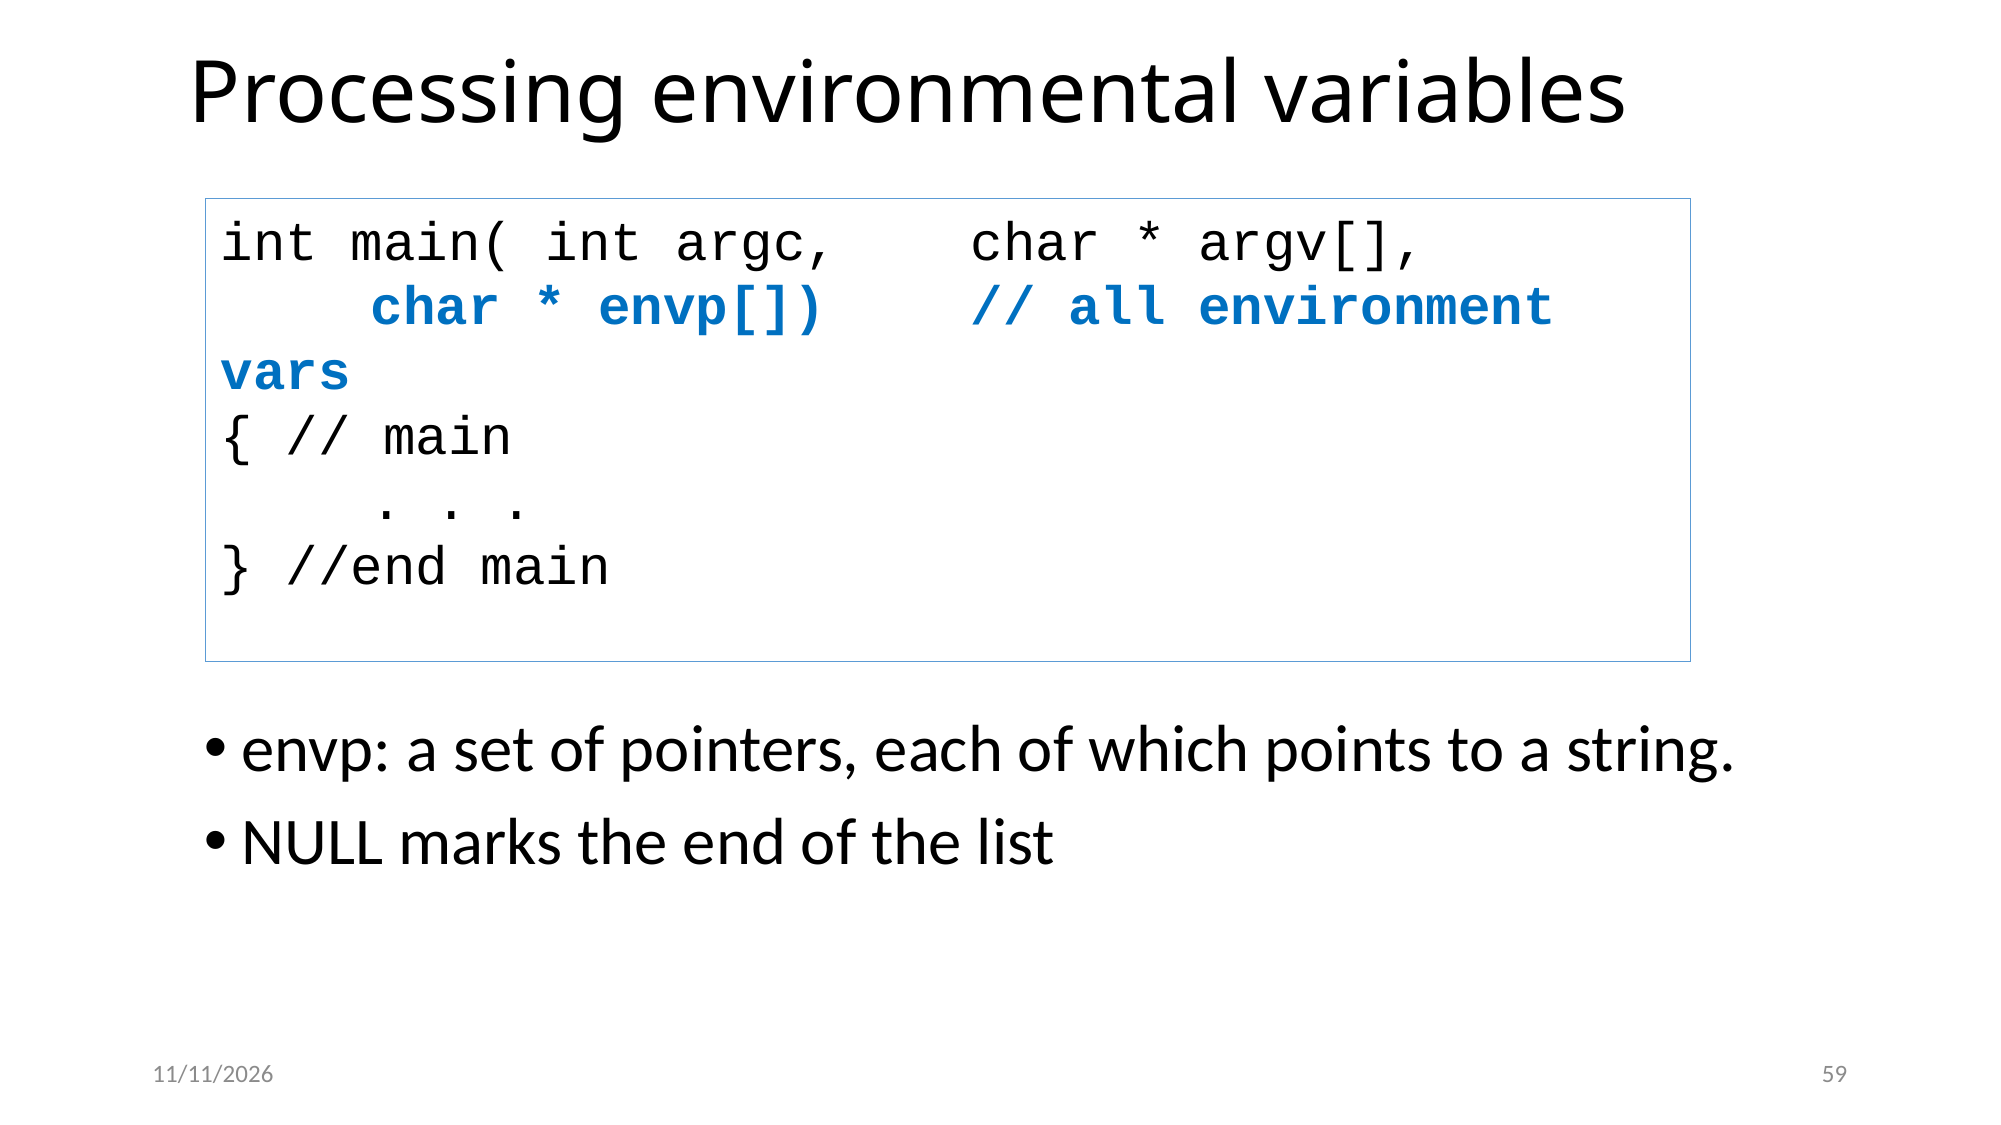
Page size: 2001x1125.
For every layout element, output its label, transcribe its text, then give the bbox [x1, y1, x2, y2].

title Processing environmental variables [189, 37, 1638, 153]
slide_number 59 [1412, 1042, 1863, 1103]
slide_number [137, 1042, 588, 1103]
text_box envp: a set of pointers, each of which points to a string. NULL marks the end of the list [189, 707, 1810, 1032]
text_box [316, 40, 1747, 169]
text_box int main( int argc, char * argv[], char * envp[]) // all environment vars { // main . . . } //end main [205, 198, 1691, 662]
